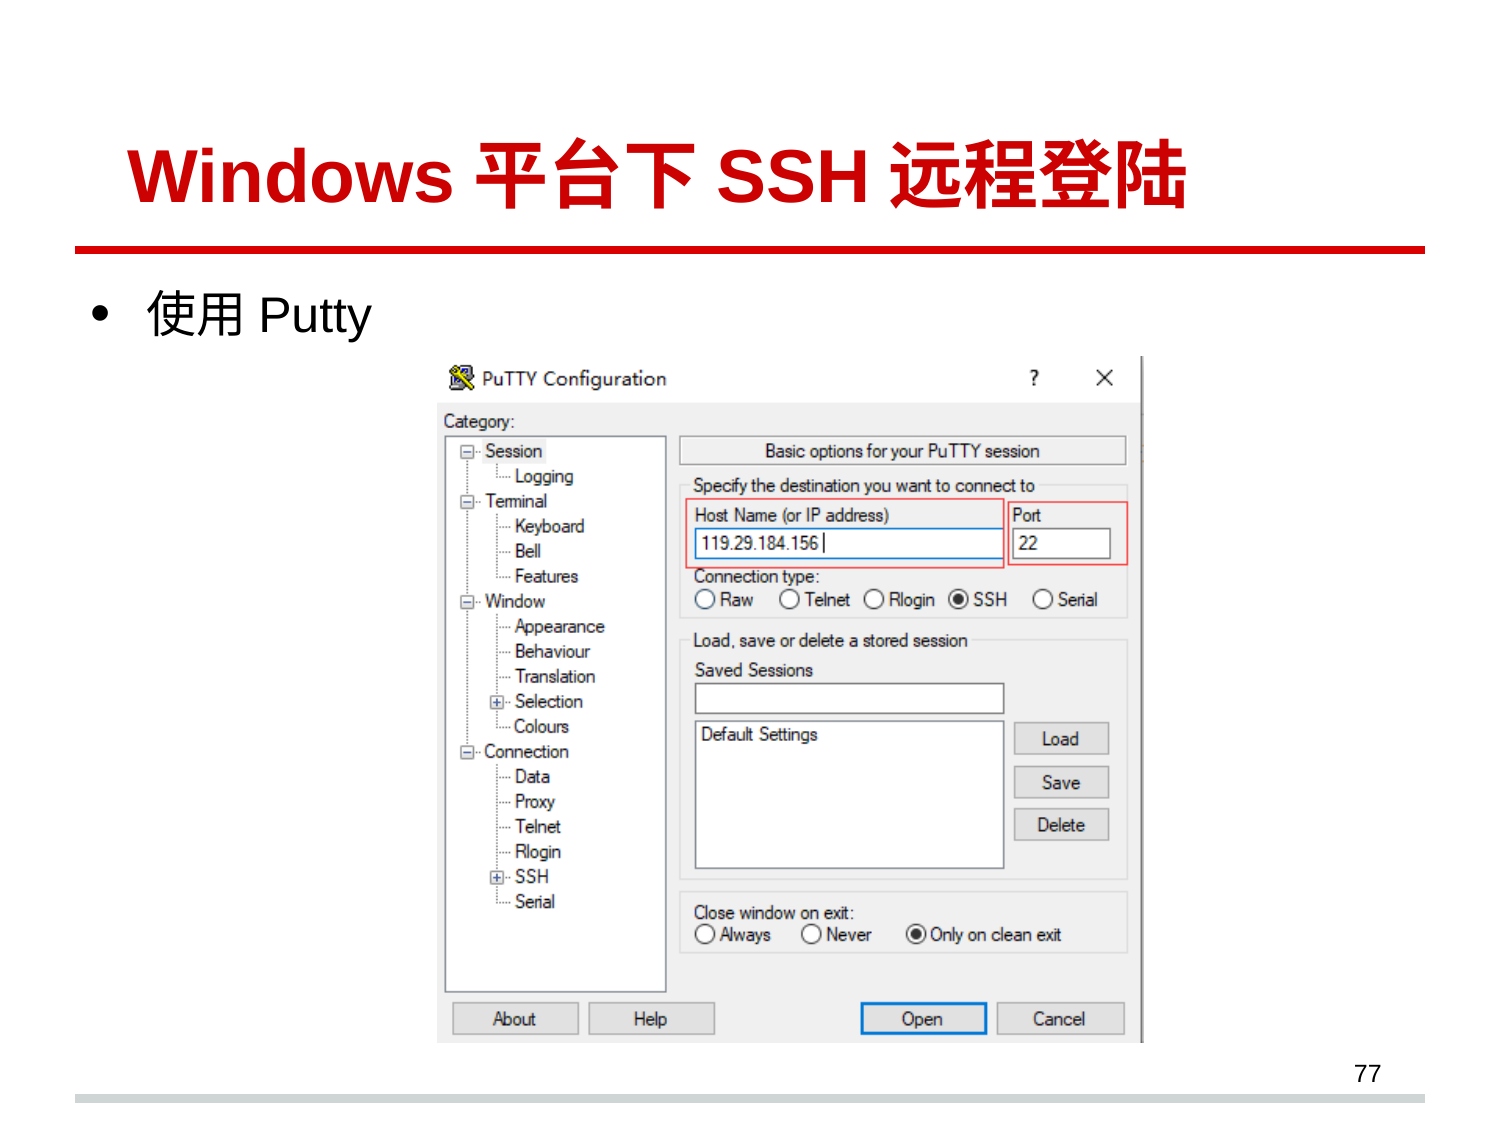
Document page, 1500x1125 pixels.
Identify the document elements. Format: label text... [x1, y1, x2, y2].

title Windows平台下SSH远程登陆 [75, 45, 1425, 233]
slide_number 77 [1059, 1042, 1397, 1103]
picture [437, 356, 1144, 1043]
list 使用Putty [75, 267, 1425, 1078]
